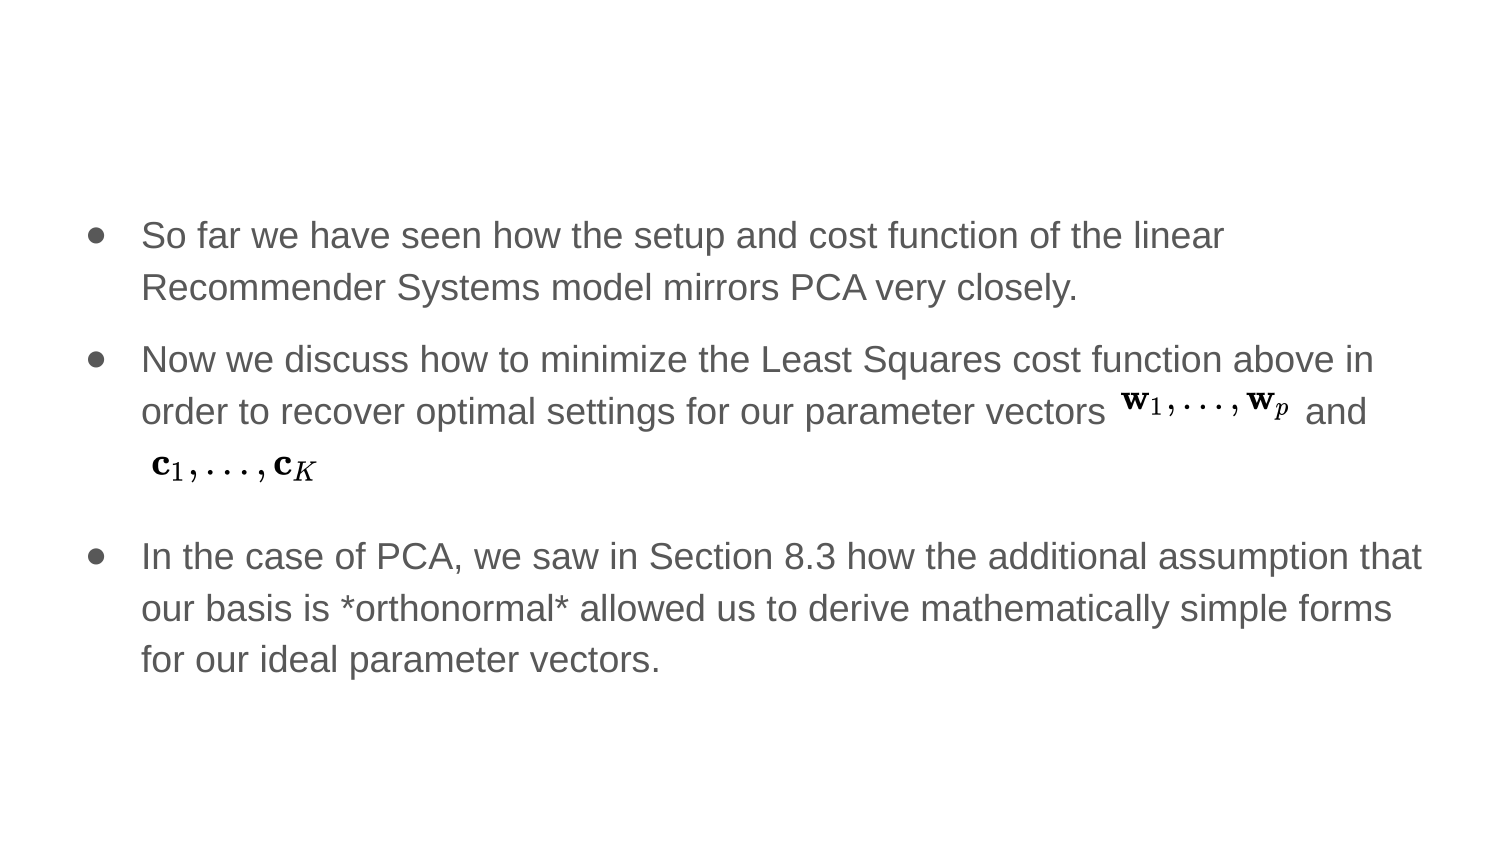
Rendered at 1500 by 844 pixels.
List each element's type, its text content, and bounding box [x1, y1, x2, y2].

picture [1120, 389, 1292, 423]
picture [150, 452, 321, 486]
list So far we have seen how the setup and cost function of the linear Recommender Systems model mirrors PCA very closely. Now we discuss how to minimize the Least Squares cost function above in order to recover optimal settings for our parameter vectors and In the case of PCA, we saw in Section 8.3 how the additional assumption that our basis is *orthonormal* allowed us to derive mathematically simple forms for our ideal parameter vectors. [50, 188, 1450, 750]
